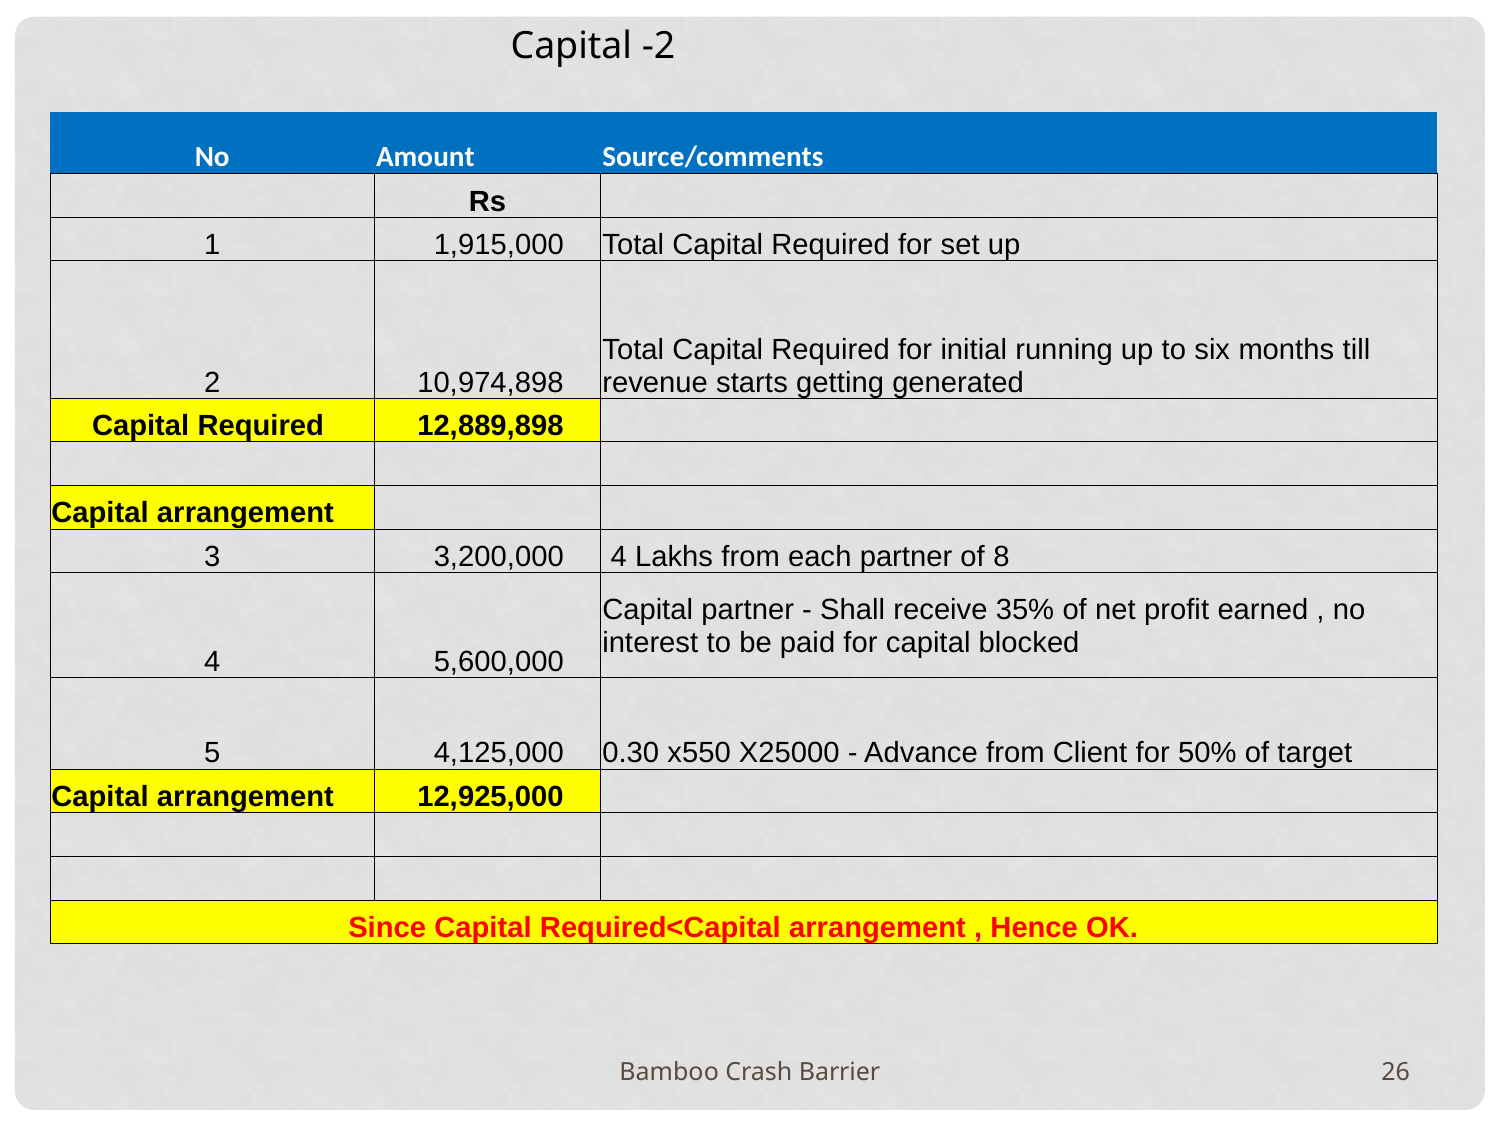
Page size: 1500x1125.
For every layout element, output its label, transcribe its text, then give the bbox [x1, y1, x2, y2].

table_cell 3,200,000 [375, 530, 600, 572]
table_cell Since Capital Required<Capital arrangement , Hence OK. [51, 901, 1437, 943]
table_cell 5,600,000 [375, 573, 600, 677]
table_cell [375, 857, 600, 900]
table_cell [375, 813, 600, 856]
table_cell 4 [51, 573, 374, 677]
table_cell [51, 813, 374, 856]
table_cell Total Capital Required for initial running up to six months till revenue starts getting generated [601, 261, 1437, 398]
table_cell [51, 174, 374, 217]
table_cell 3 [51, 530, 374, 572]
table_cell [601, 486, 1437, 529]
table_cell [51, 442, 374, 485]
table_cell [601, 442, 1437, 485]
table_cell [375, 442, 600, 485]
table_cell Rs [375, 174, 600, 217]
text_box Capital -2 [495, 13, 701, 74]
table_cell Total Capital Required for set up [601, 218, 1437, 260]
table_cell Capital arrangement [51, 486, 374, 529]
table_cell [601, 857, 1437, 900]
table_cell Capital partner - Shall receive 35% of net profit earned , no interest to be paid for capital blocked [601, 573, 1437, 677]
table_cell 0.30 x550 X25000 - Advance from Client for 50% of target [601, 678, 1437, 769]
slide_number 26 [1074, 1042, 1425, 1103]
table_cell 4 Lakhs from each partner of 8 [601, 530, 1437, 572]
table_cell 1,915,000 [375, 218, 600, 260]
table_cell 4,125,000 [375, 678, 600, 769]
table_cell 10,974,898 [375, 261, 600, 398]
table_header No [50, 112, 375, 173]
table_cell Capital Required [51, 399, 374, 441]
table_header Source/comments [601, 112, 1437, 173]
table_cell 1 [51, 218, 374, 260]
table_cell [601, 813, 1437, 856]
table_cell 2 [51, 261, 374, 398]
table_header Amount [375, 112, 601, 173]
table_cell [375, 486, 600, 529]
table_cell 12,889,898 [375, 399, 600, 441]
table_cell [51, 857, 374, 900]
footer Bamboo Crash Barrier [512, 1042, 988, 1103]
table_cell Capital arrangement [51, 770, 374, 812]
table_cell 12,925,000 [375, 770, 600, 812]
table_cell [601, 399, 1437, 441]
table_cell [601, 174, 1437, 217]
table_cell [601, 770, 1437, 812]
table_cell 5 [51, 678, 374, 769]
